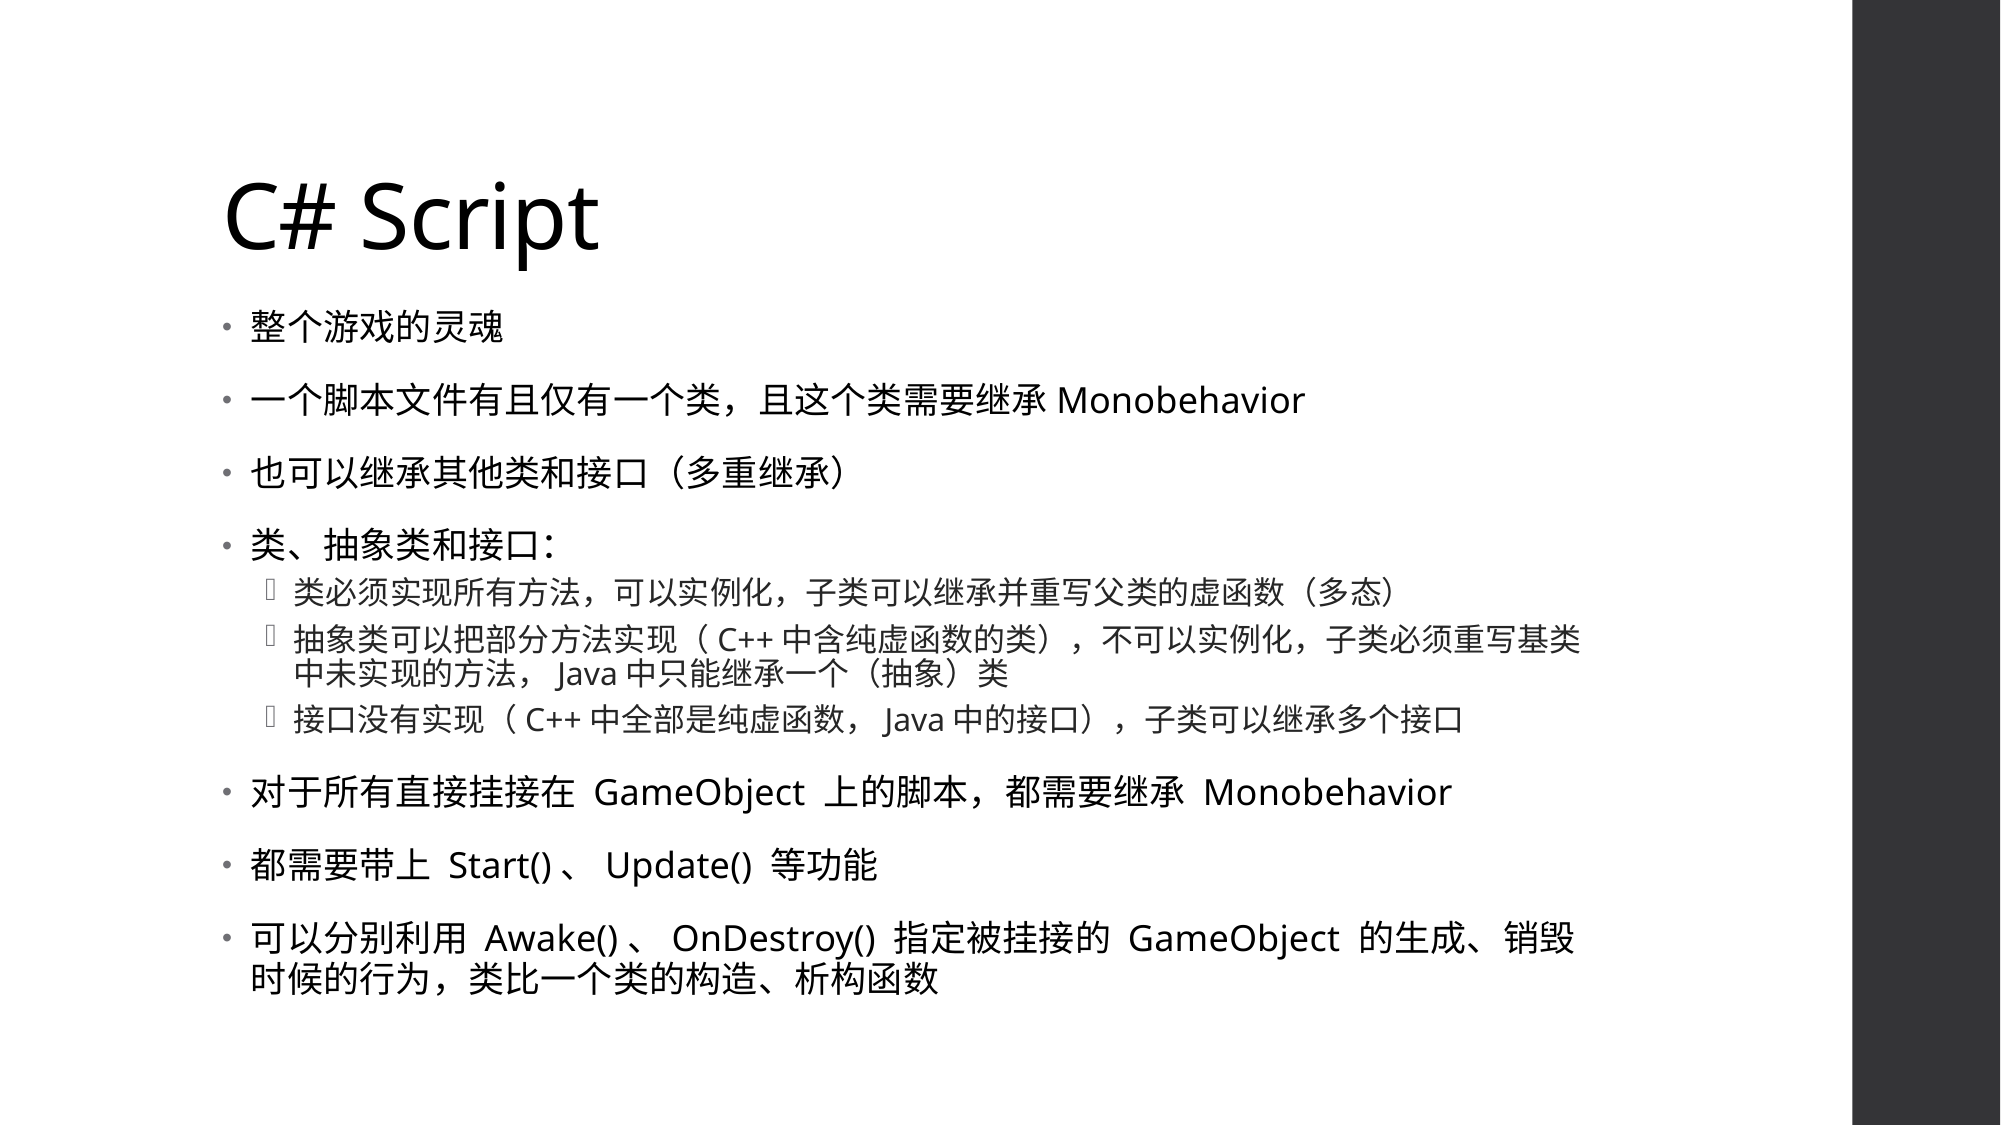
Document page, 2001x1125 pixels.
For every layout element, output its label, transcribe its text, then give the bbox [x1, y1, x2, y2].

list 整个游戏的灵魂 一个脚本文件有且仅有一个类，且这个类需要继承Monobehavior 也可以继承其他类和接口（多重继承） 类、抽象类和接口： 类必须实现所有方法，可以实例化，子类可以继承并重写父类的虚函数（多态） 抽象类可以把部分方法实现（C++中含纯虚函数的类），不可以实例化，子类必须重写基类中未实现的方法，Java中只能继承一个（抽象）类 接口没有实现（C++中全部是纯虚函数，Java中的接口），子类可以继承多个接口 对于所有直接挂接在 GameObject 上的脚本，都需要继承 Monobehavior 都需要带上 Start()、Update() 等功能 可以分别利用 Awake()、OnDestroy() 指定被挂接的 GameObject 的生成、销毁时候的行为，类比一个类的构造、析构函数 [206, 299, 1617, 1014]
title C# Script [206, 60, 1797, 278]
